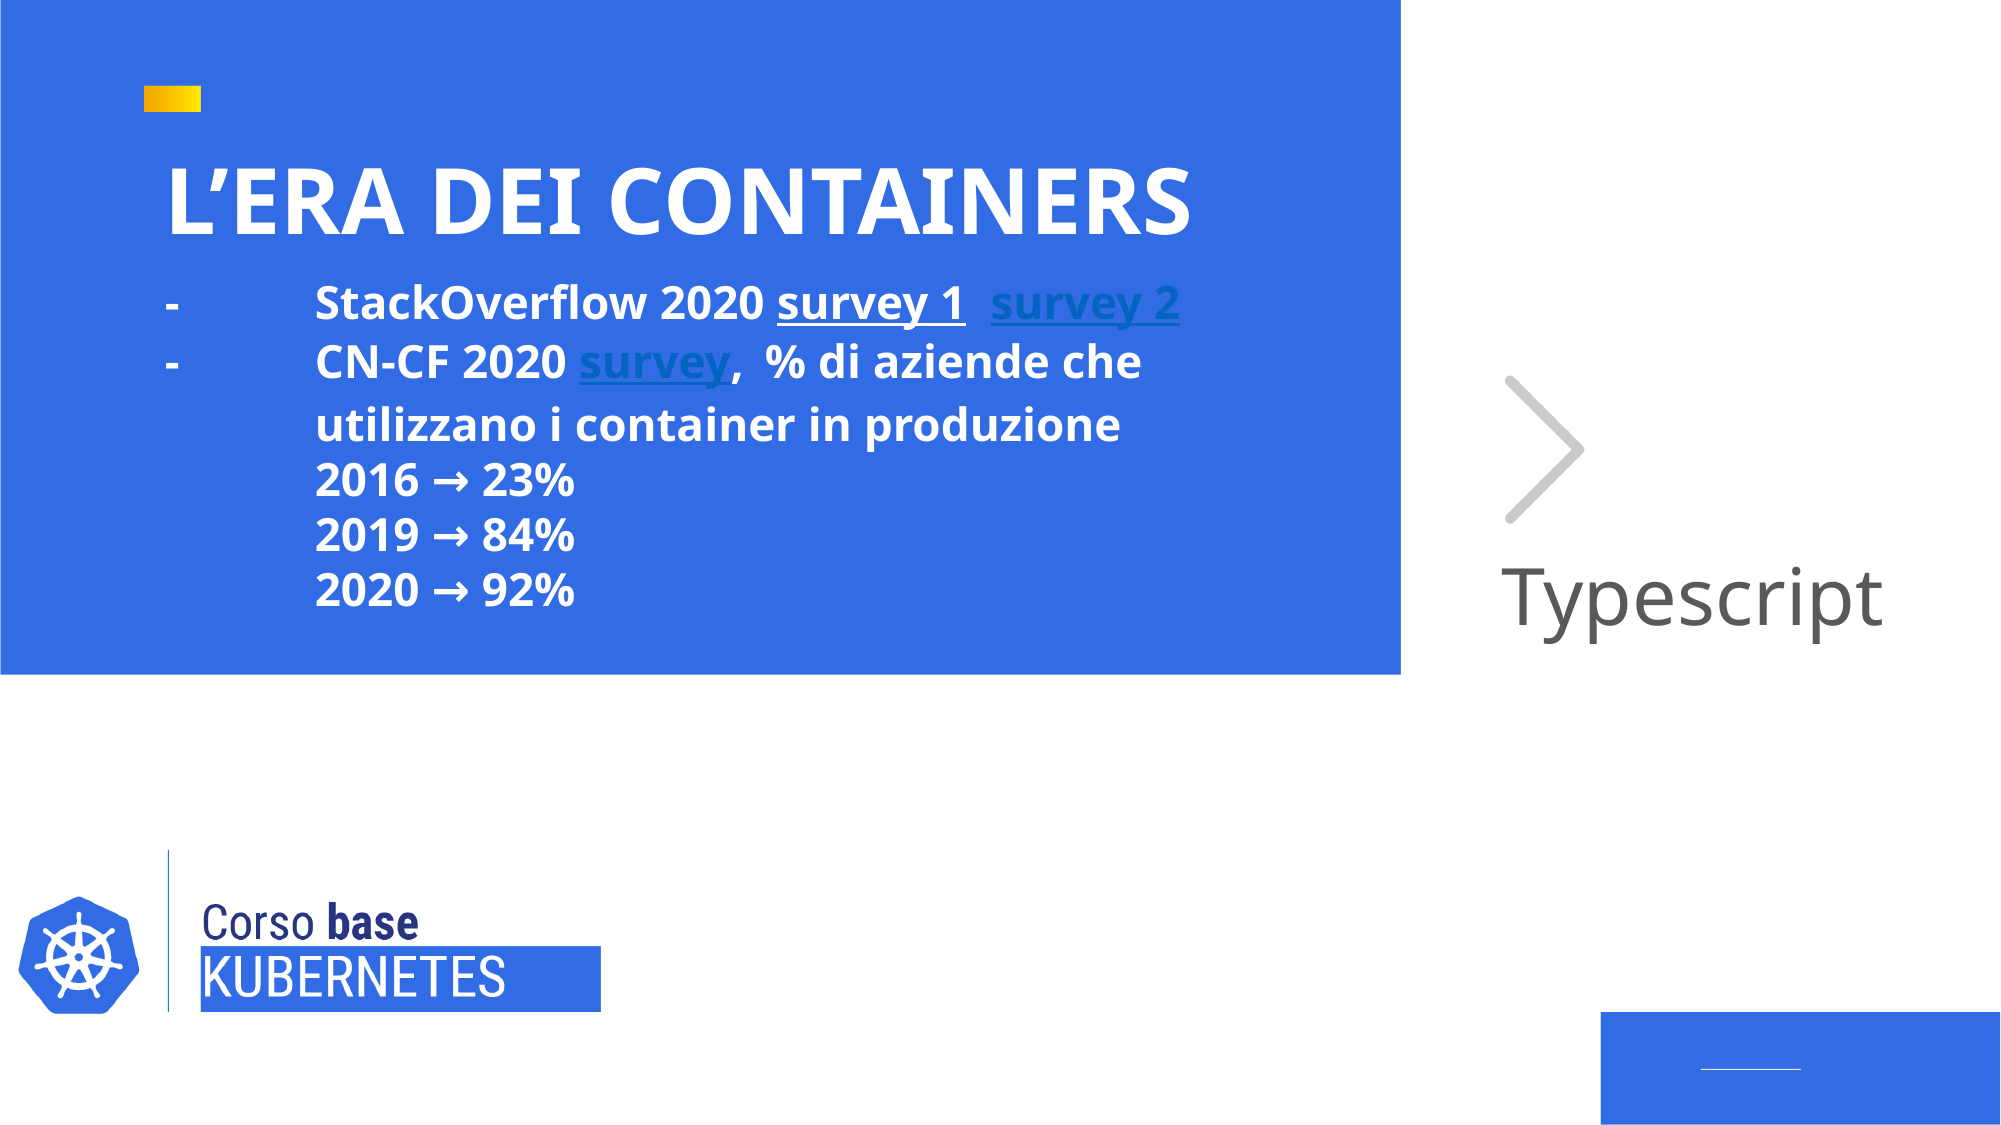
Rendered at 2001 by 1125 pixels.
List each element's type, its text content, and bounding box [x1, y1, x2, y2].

text_box Typescript [1486, 538, 1940, 842]
picture [0, 0, 2001, 1125]
text_box L’ERA DEI CONTAINERS - StackOverflow 2020 survey 1 survey 2 - CN-CF 2020 survey, % di aziende che utilizzano i container in produzione 2016 → 23% 2019 → 84% 2020 → 92% [149, 135, 1425, 683]
